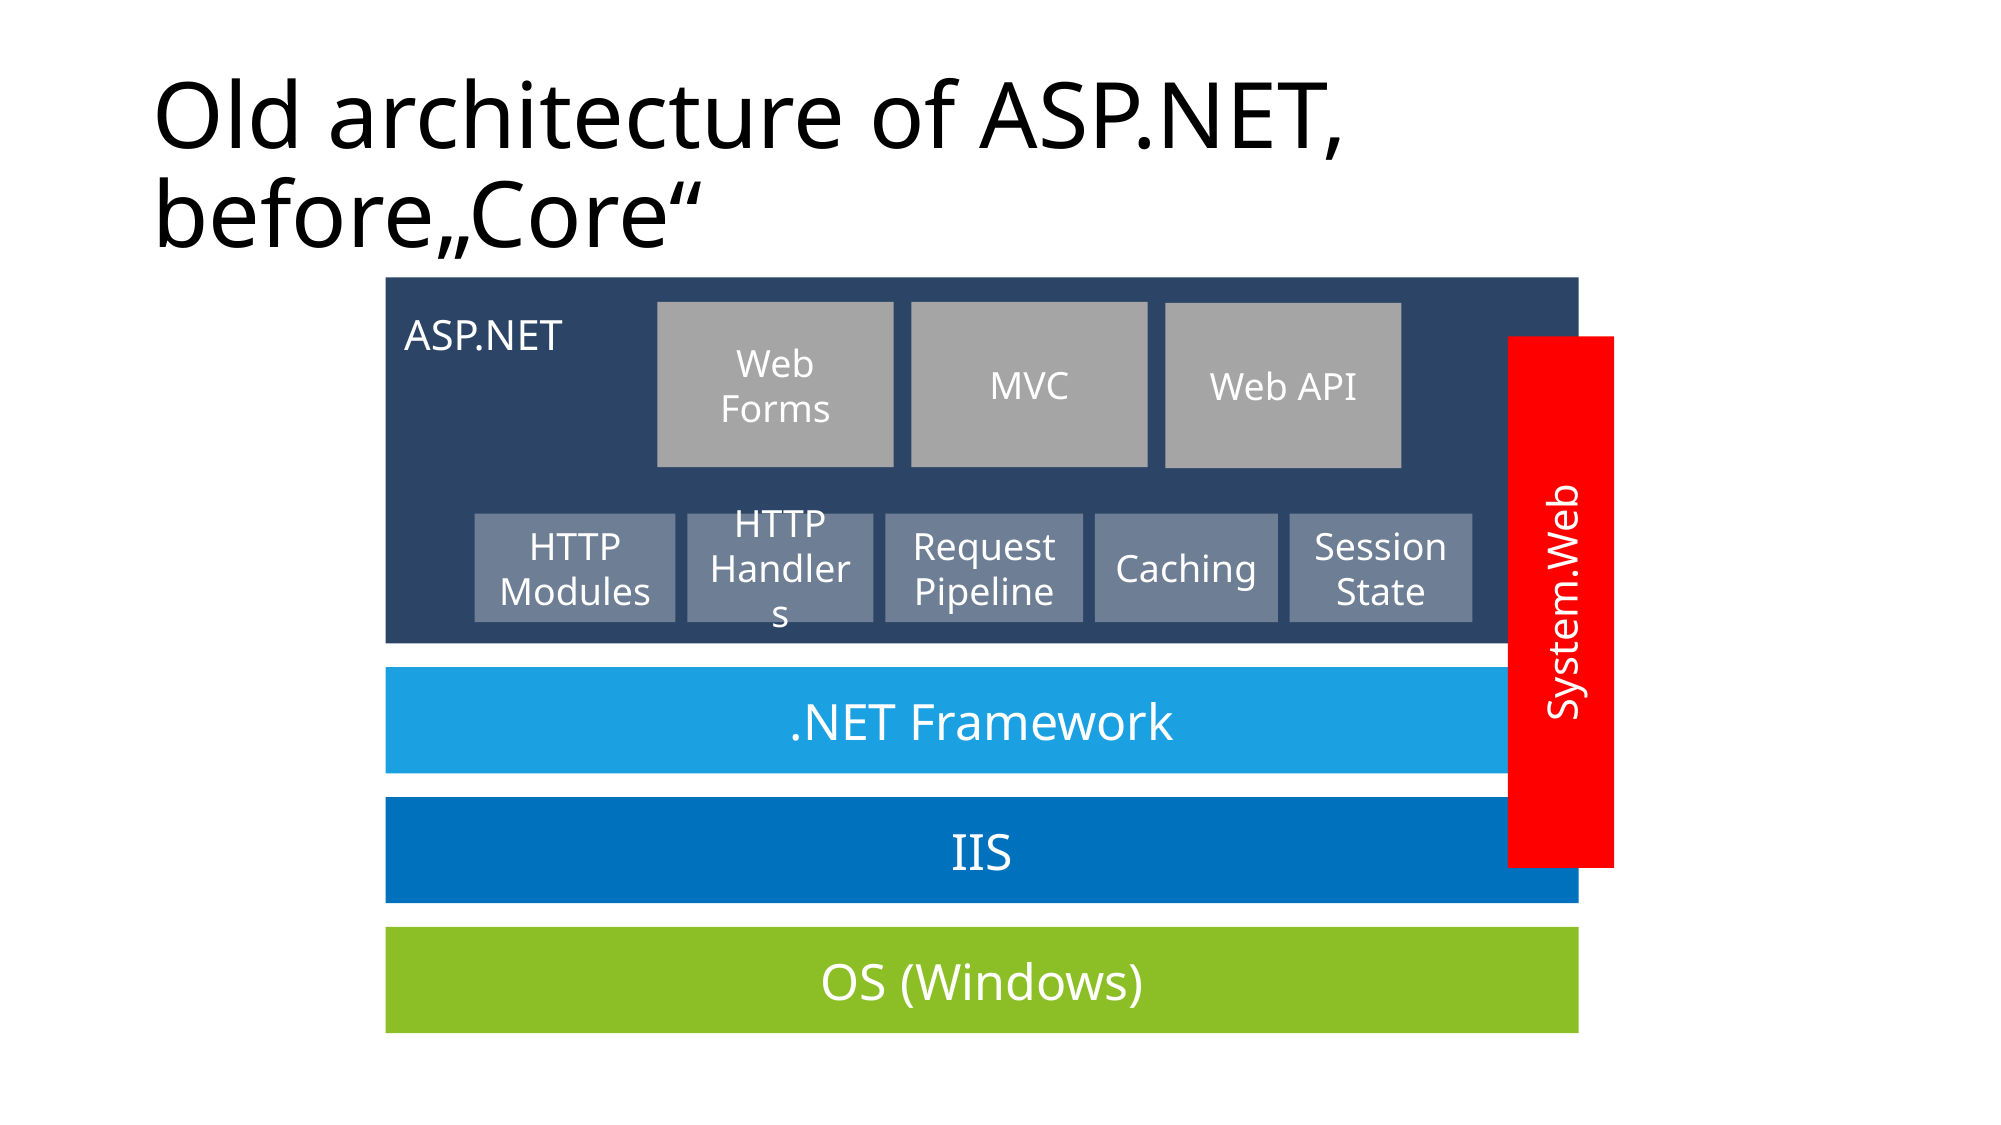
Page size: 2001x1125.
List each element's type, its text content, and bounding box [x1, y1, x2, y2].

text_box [385, 277, 1615, 1034]
title Old architecture of ASP.NET, before„Core“ [137, 59, 1863, 278]
